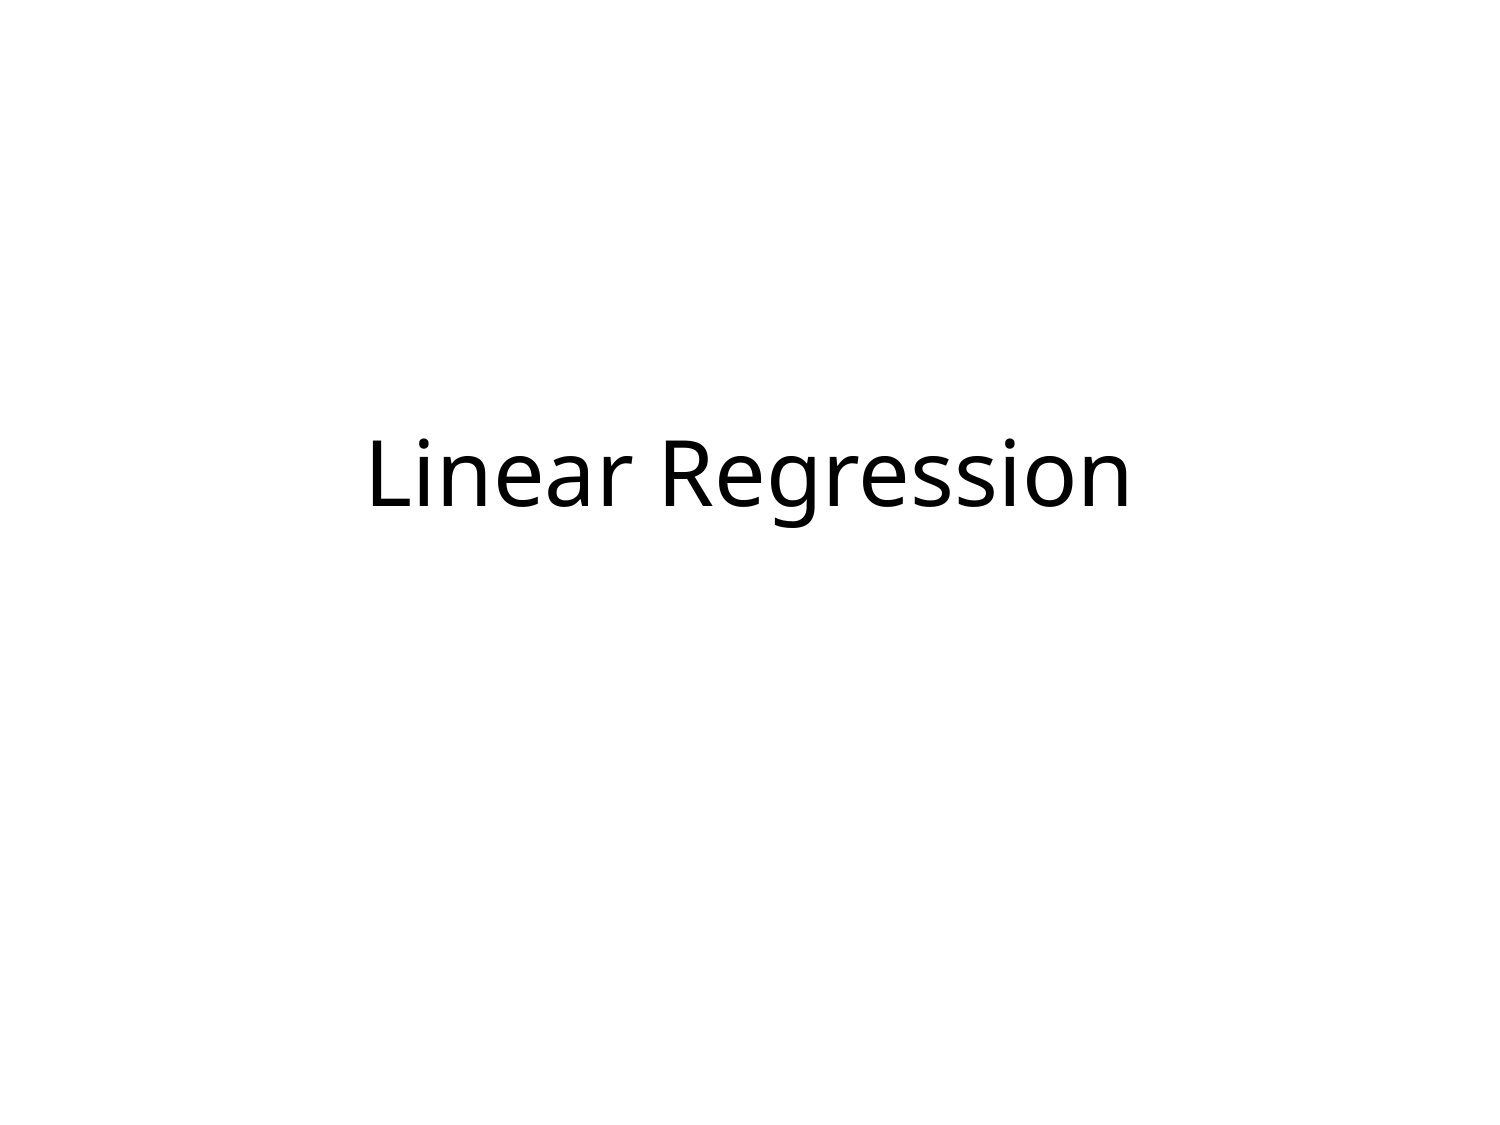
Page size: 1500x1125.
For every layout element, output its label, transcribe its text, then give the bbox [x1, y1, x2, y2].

title Linear Regression [112, 349, 1388, 591]
